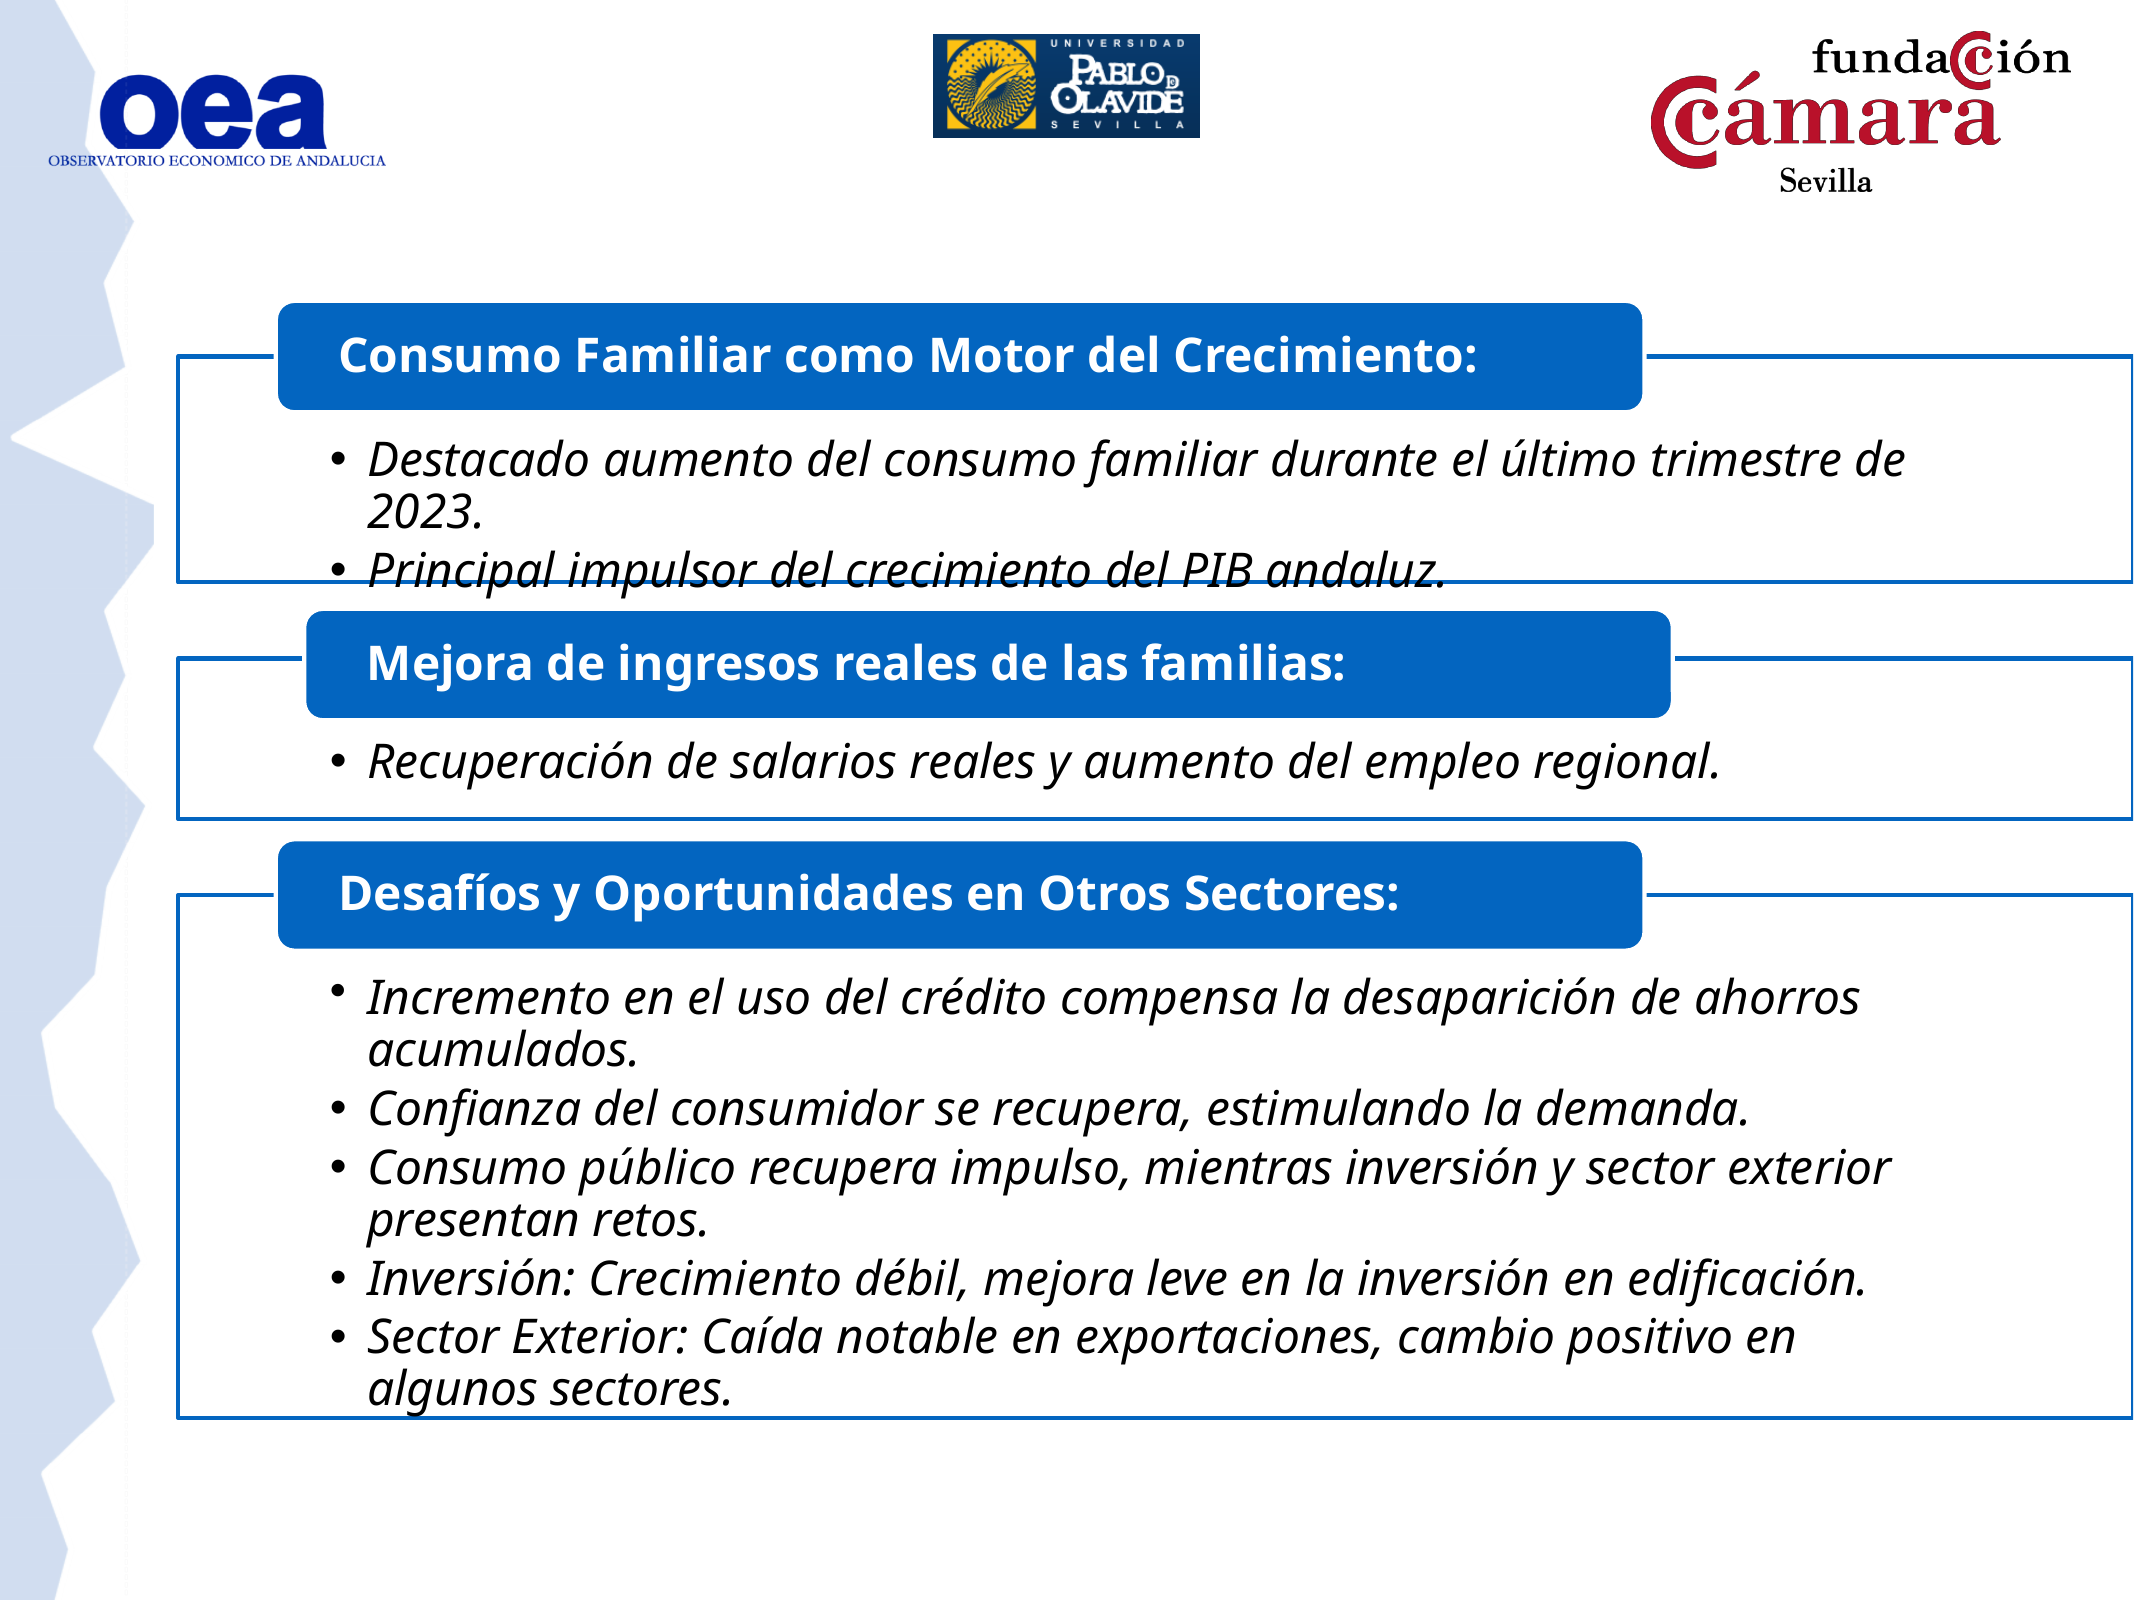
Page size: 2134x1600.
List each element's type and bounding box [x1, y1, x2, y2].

picture [1651, 31, 2071, 192]
picture [933, 33, 1200, 138]
text_box [177, 287, 2134, 1432]
picture [0, 0, 463, 1600]
